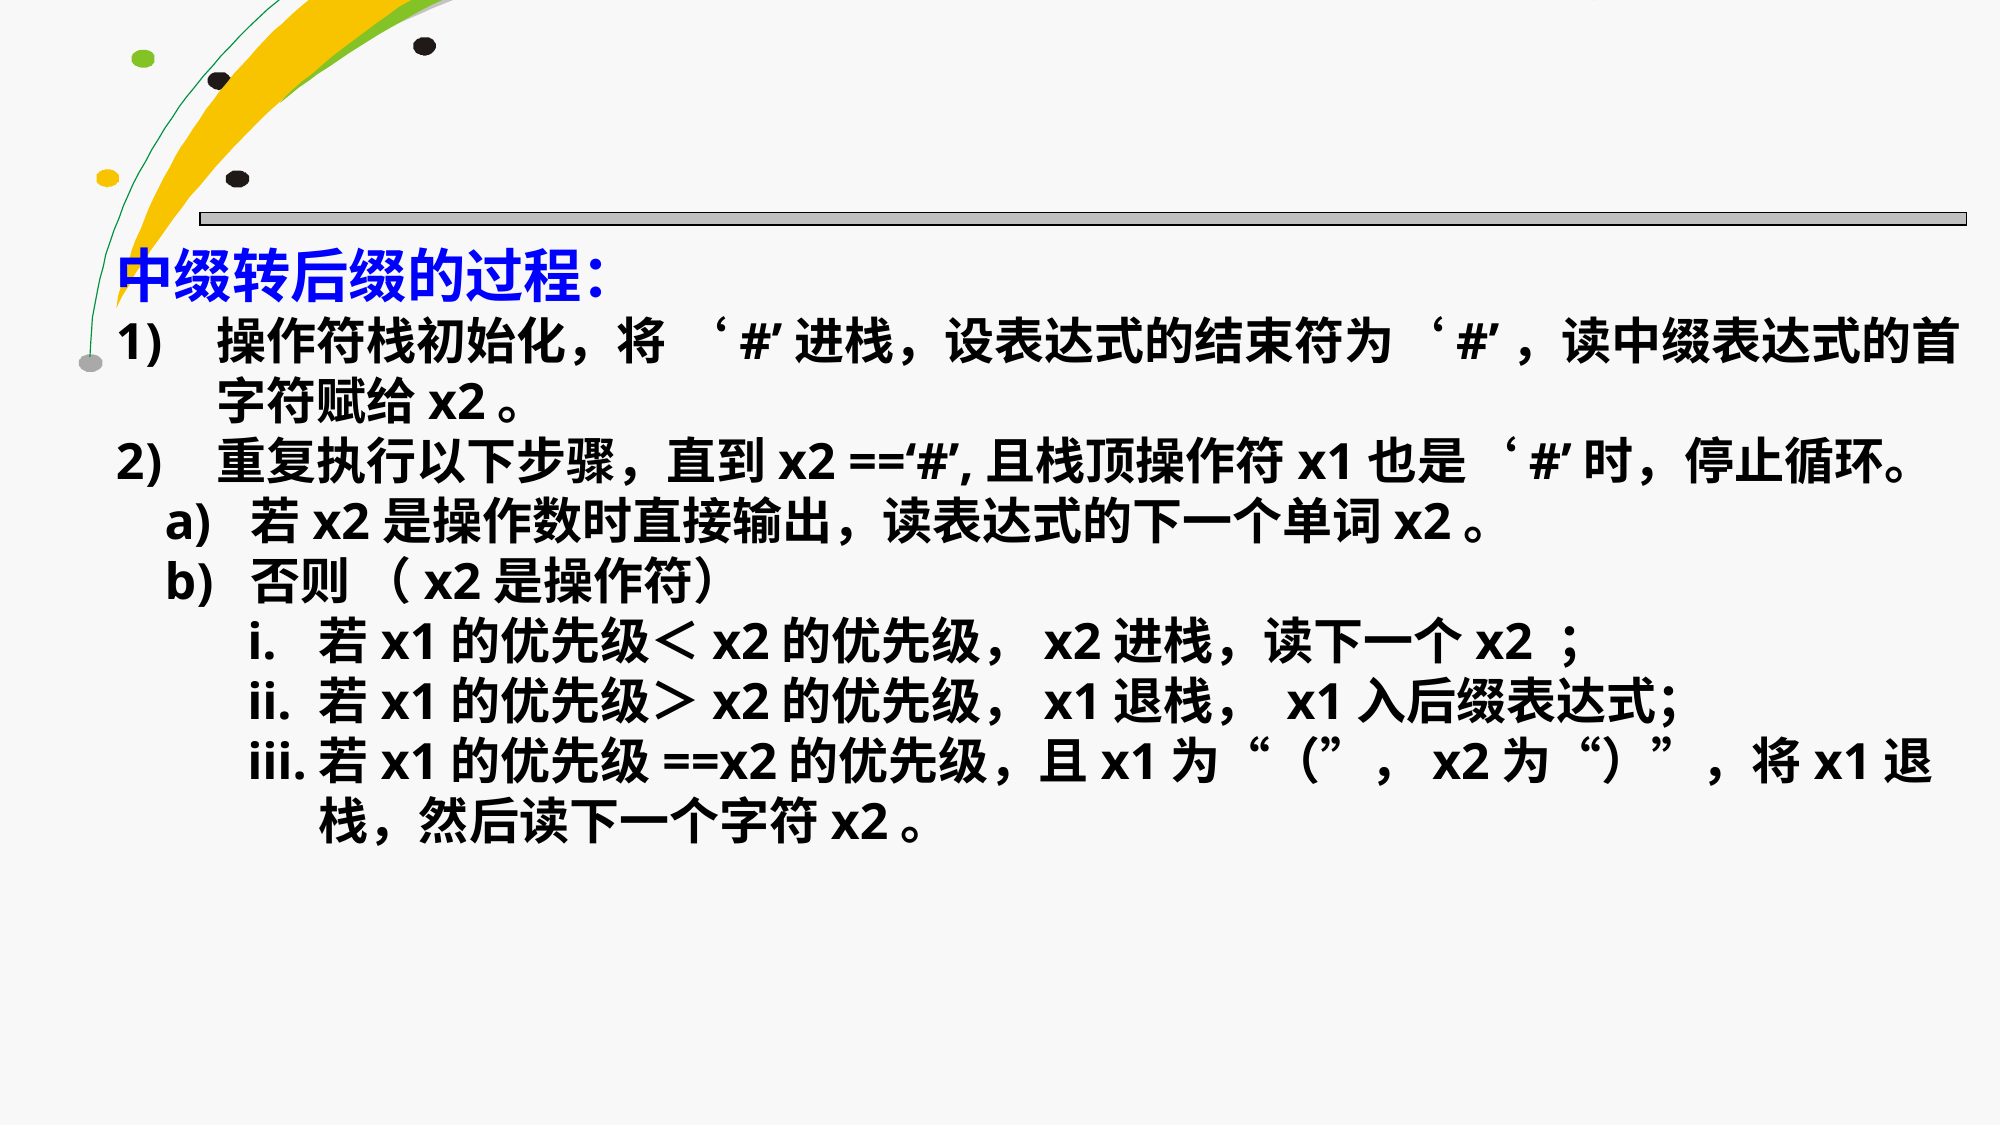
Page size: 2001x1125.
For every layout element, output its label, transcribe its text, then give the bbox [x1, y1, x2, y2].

list 中缀转后缀的过程： 操作符栈初始化，将 ‘#’进栈，设表达式的结束符为‘#’，读中缀表达式的首字符赋给x2。 重复执行以下步骤，直到x2 ==‘#’,且栈顶操作符x1也是‘#’时，停止循环。 若x2是操作数时直接输出，读表达式的下一个单词x2。 否则 （x2是操作符） 若x1的优先级＜x2的优先级，x2进栈，读下一个x2 ； 若x1的优先级＞x2的优先级，x1退栈， x1入后缀表达式； 若x1的优先级==x2的优先级，且x1为“（”，x2为“）”，将x1退栈，然后读下一个字符x2。 [60, 233, 2000, 1084]
